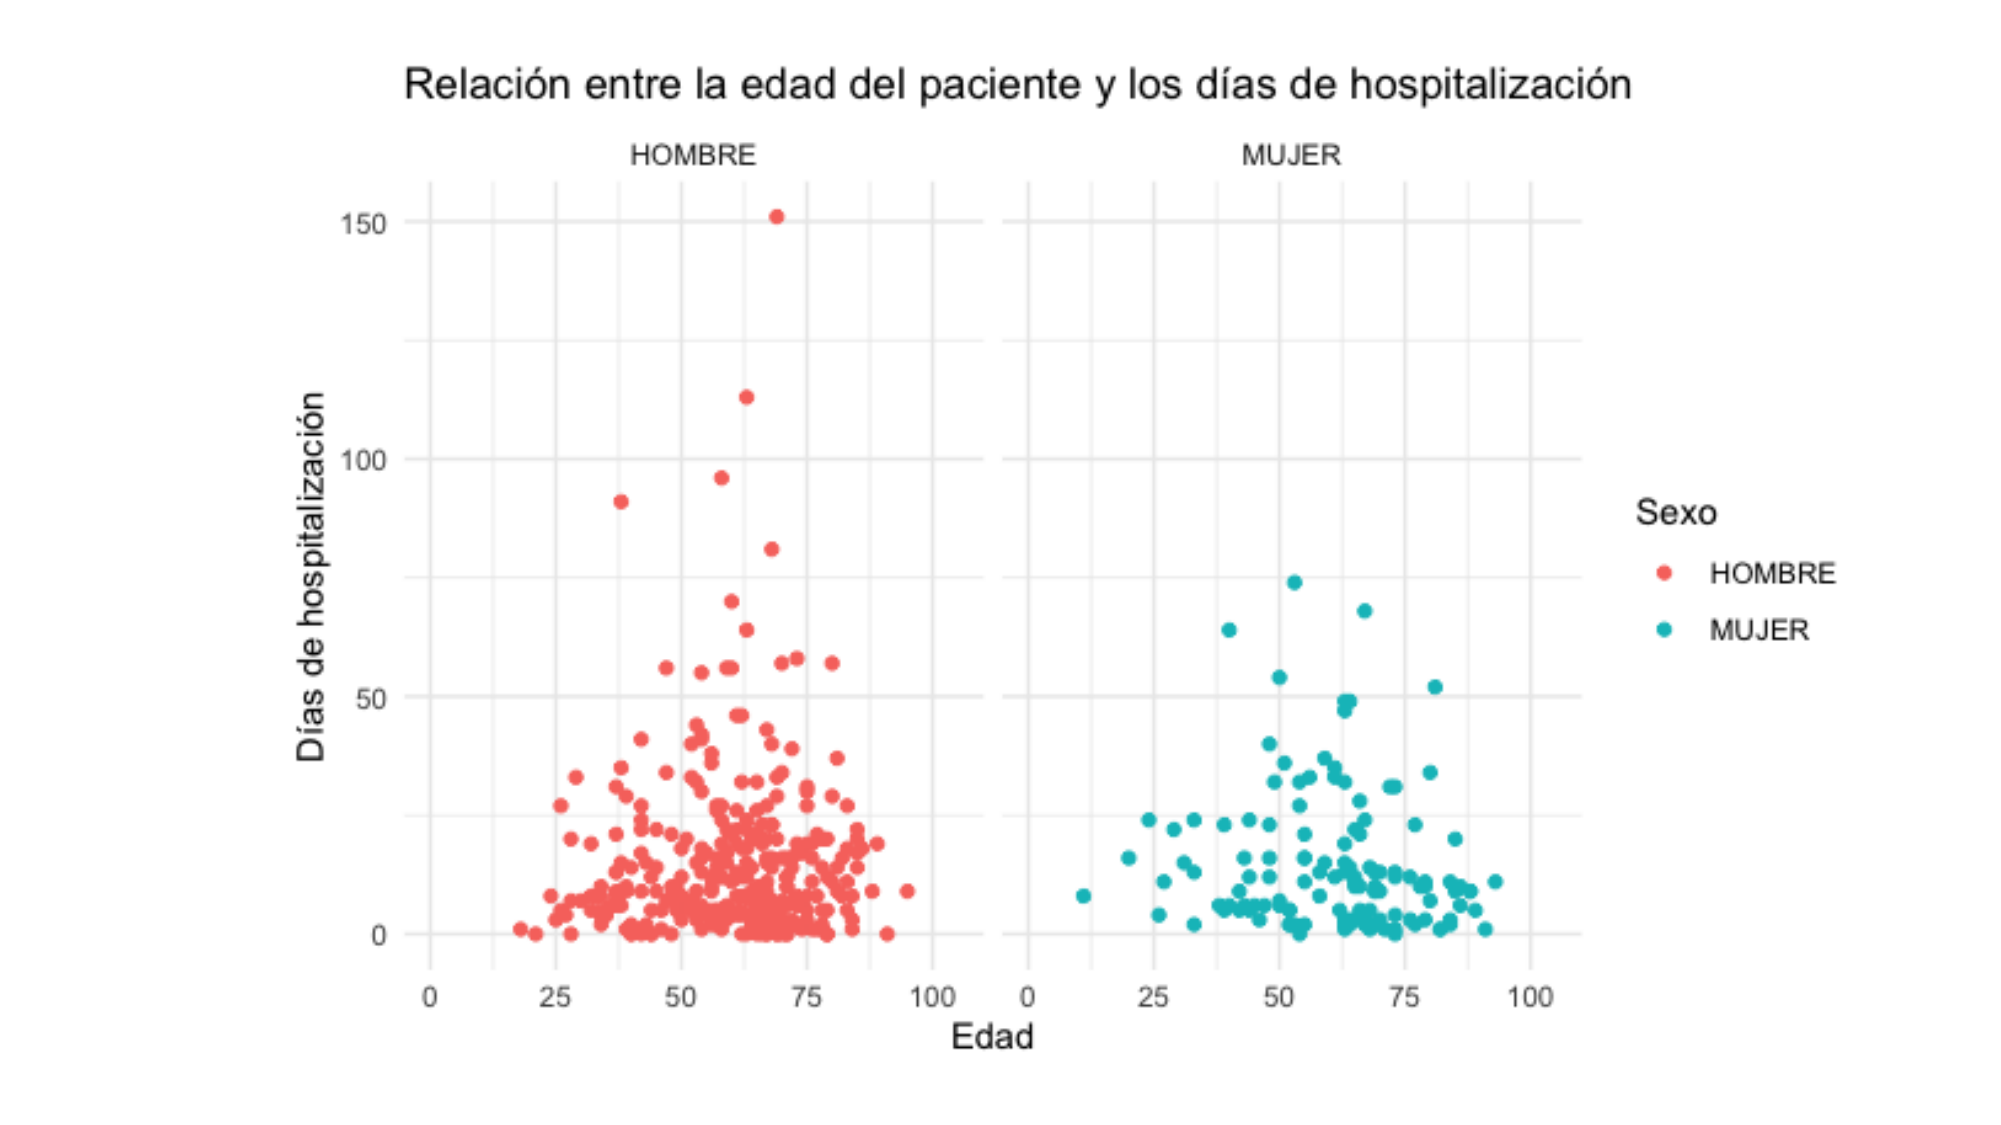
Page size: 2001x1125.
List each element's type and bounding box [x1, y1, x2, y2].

picture [279, 50, 1875, 1075]
